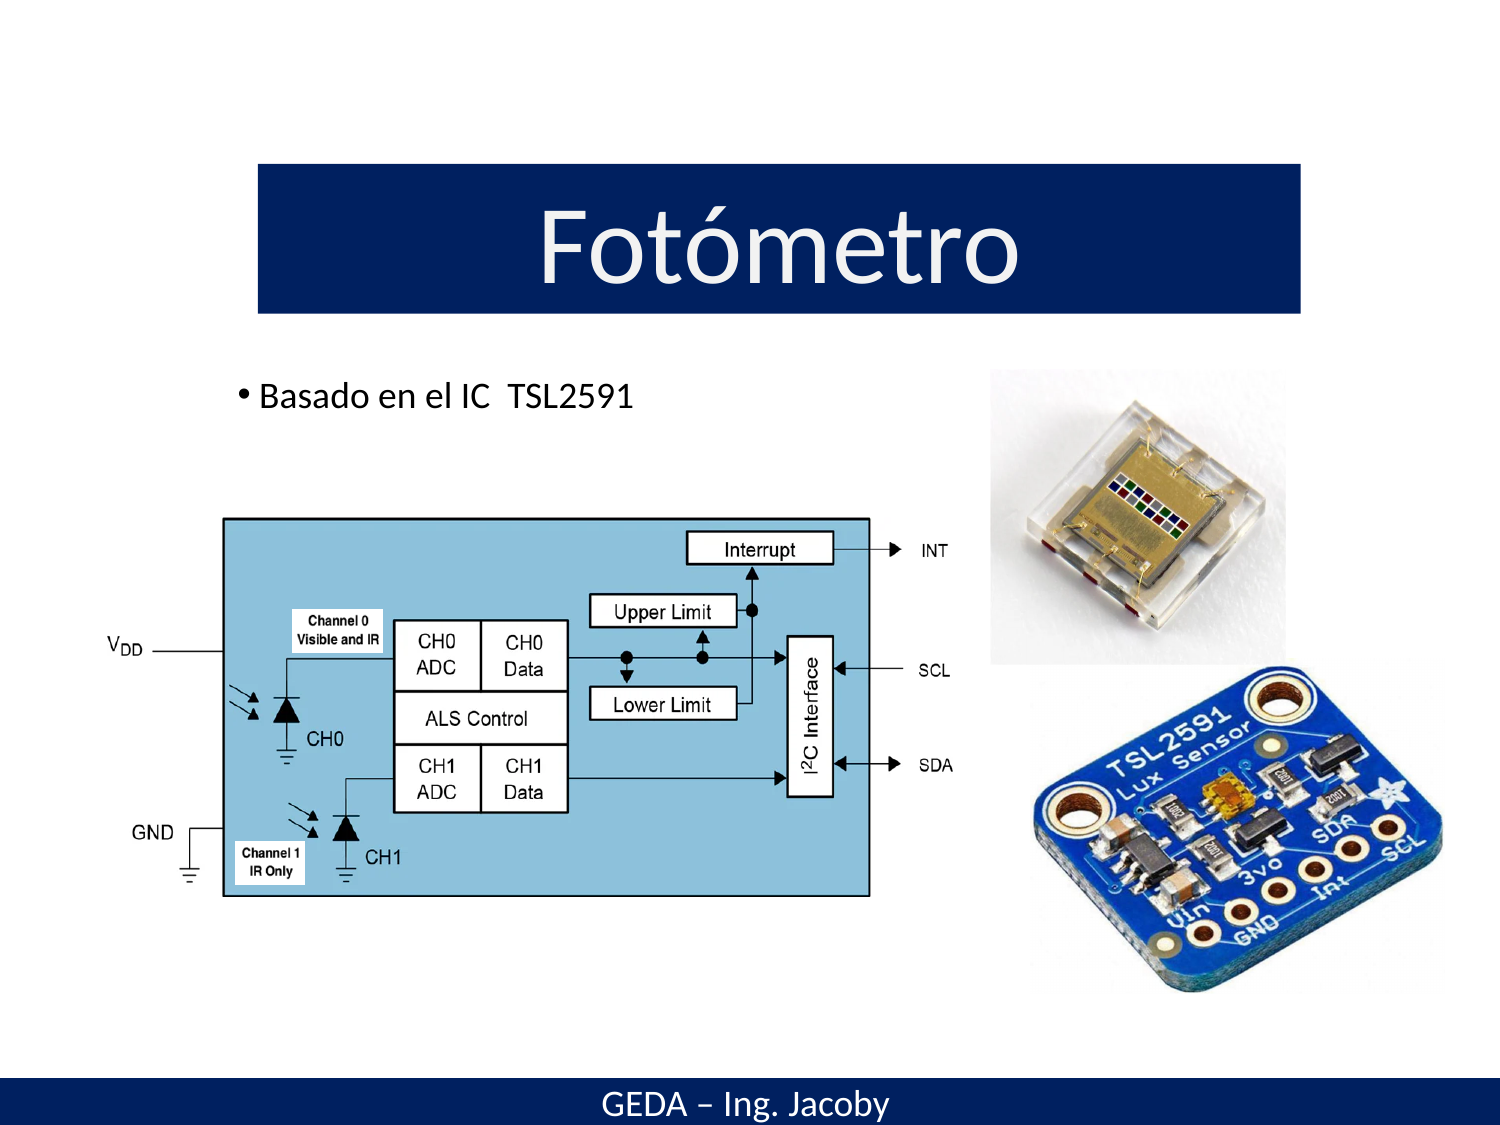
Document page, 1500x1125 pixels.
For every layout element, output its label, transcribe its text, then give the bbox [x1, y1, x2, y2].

text_box Basado en el IC TSL2591 [222, 363, 1360, 468]
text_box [107, 516, 953, 897]
picture [990, 369, 1445, 995]
text_box Fotómetro [257, 163, 1301, 314]
text_box GEDA – Ing. Jacoby [0, 1076, 1500, 1125]
